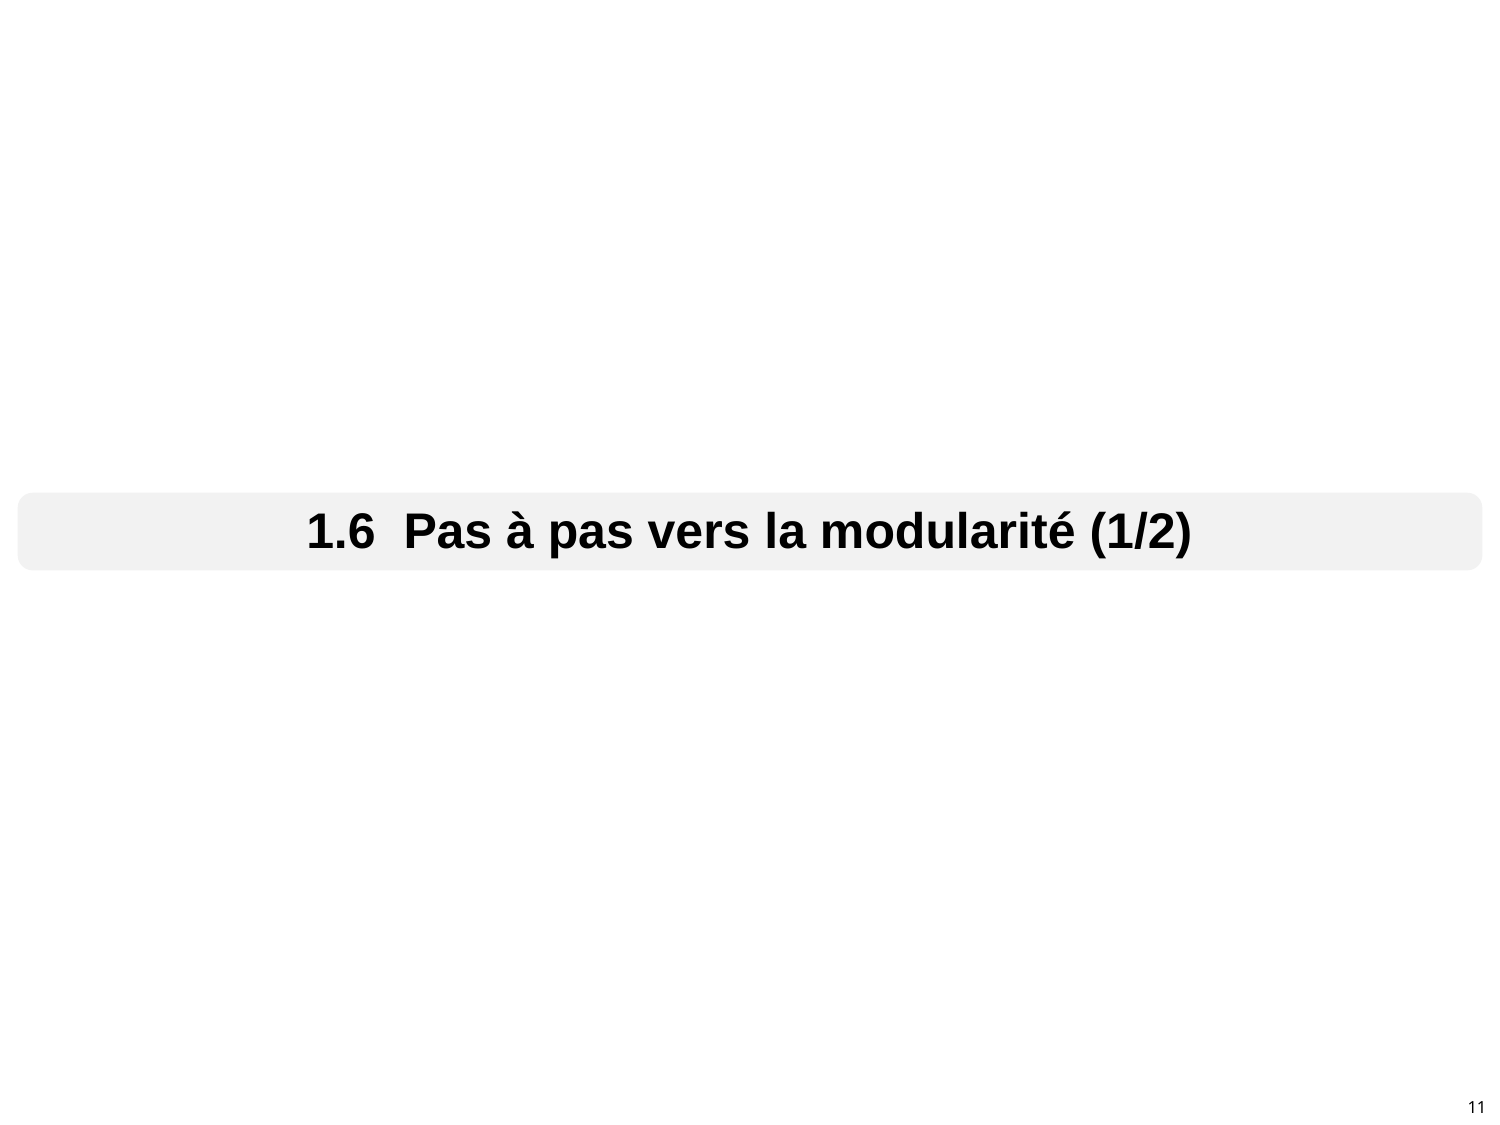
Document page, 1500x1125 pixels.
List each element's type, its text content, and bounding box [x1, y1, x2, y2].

text_box 1.6 Pas à pas vers la modularité (1/2) [0, 491, 1500, 575]
